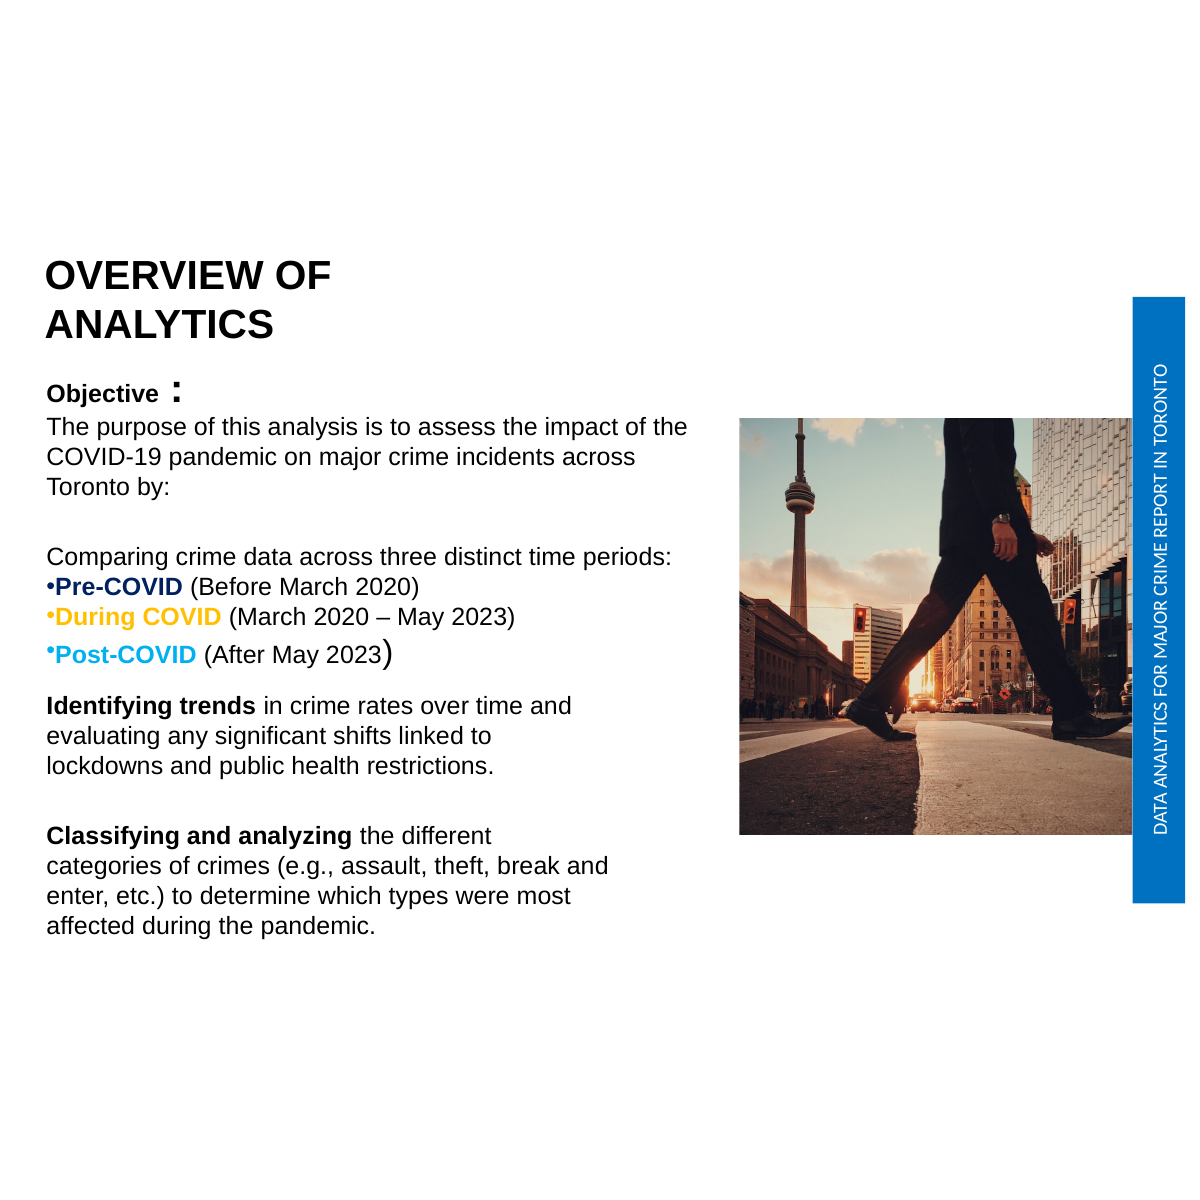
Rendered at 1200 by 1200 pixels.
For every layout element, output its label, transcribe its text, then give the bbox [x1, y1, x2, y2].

picture [739, 418, 1133, 836]
footer DATA ANALYTICS FOR MAJOR CRIME REPORT IN TORONTO [1132, 296, 1186, 904]
text_box Objective : The purpose of this analysis is to assess the impact of the COVID-19 pandemic on major crime incidents across Toronto by: Comparing crime data across three distinct time periods: Pre-COVID (Before March 2020) During COVID (March 2020 – May 2023) Post-COVID (After May 2023) [31, 355, 740, 819]
text_box OVERVIEW OF ANALYTICS [29, 241, 418, 354]
text_box Identifying trends in crime rates over time and evaluating any significant shifts linked to lockdowns and public health restrictions. Classifying and analyzing the different categories of crimes (e.g., assault, theft, break and enter, etc.) to determine which types were most affected during the pandemic. [31, 682, 626, 947]
